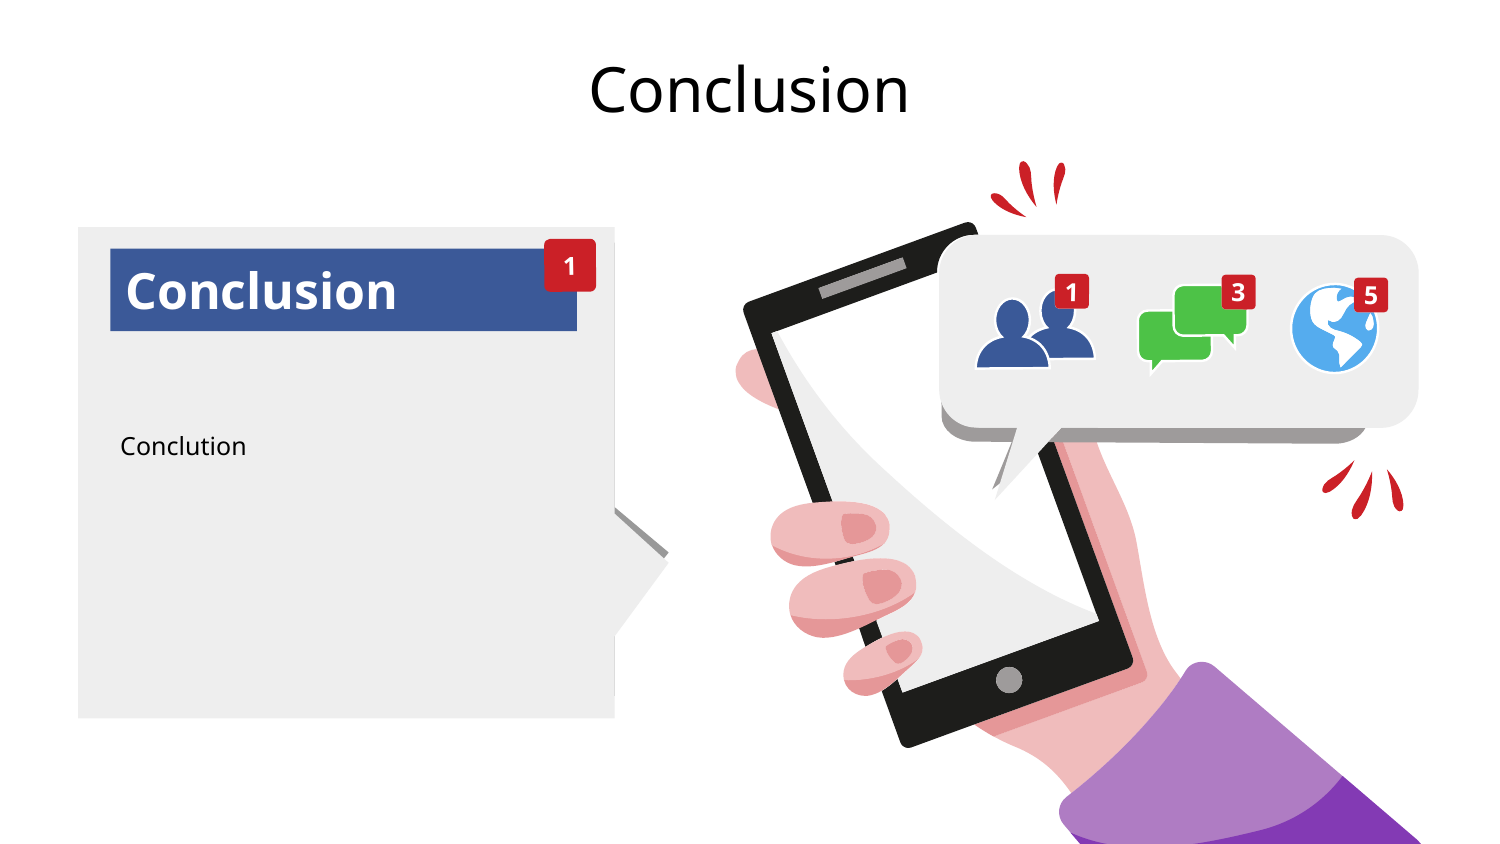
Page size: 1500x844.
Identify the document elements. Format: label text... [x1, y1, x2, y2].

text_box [734, 221, 1429, 844]
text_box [1005, 149, 1062, 227]
title Conclusion [370, 48, 1130, 128]
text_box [936, 230, 1420, 504]
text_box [1325, 461, 1407, 522]
text_box [615, 507, 669, 558]
text_box Conclusion [110, 248, 577, 332]
text_box 1 [544, 238, 597, 292]
text_box [78, 227, 669, 719]
text_box Conclution [105, 401, 572, 490]
